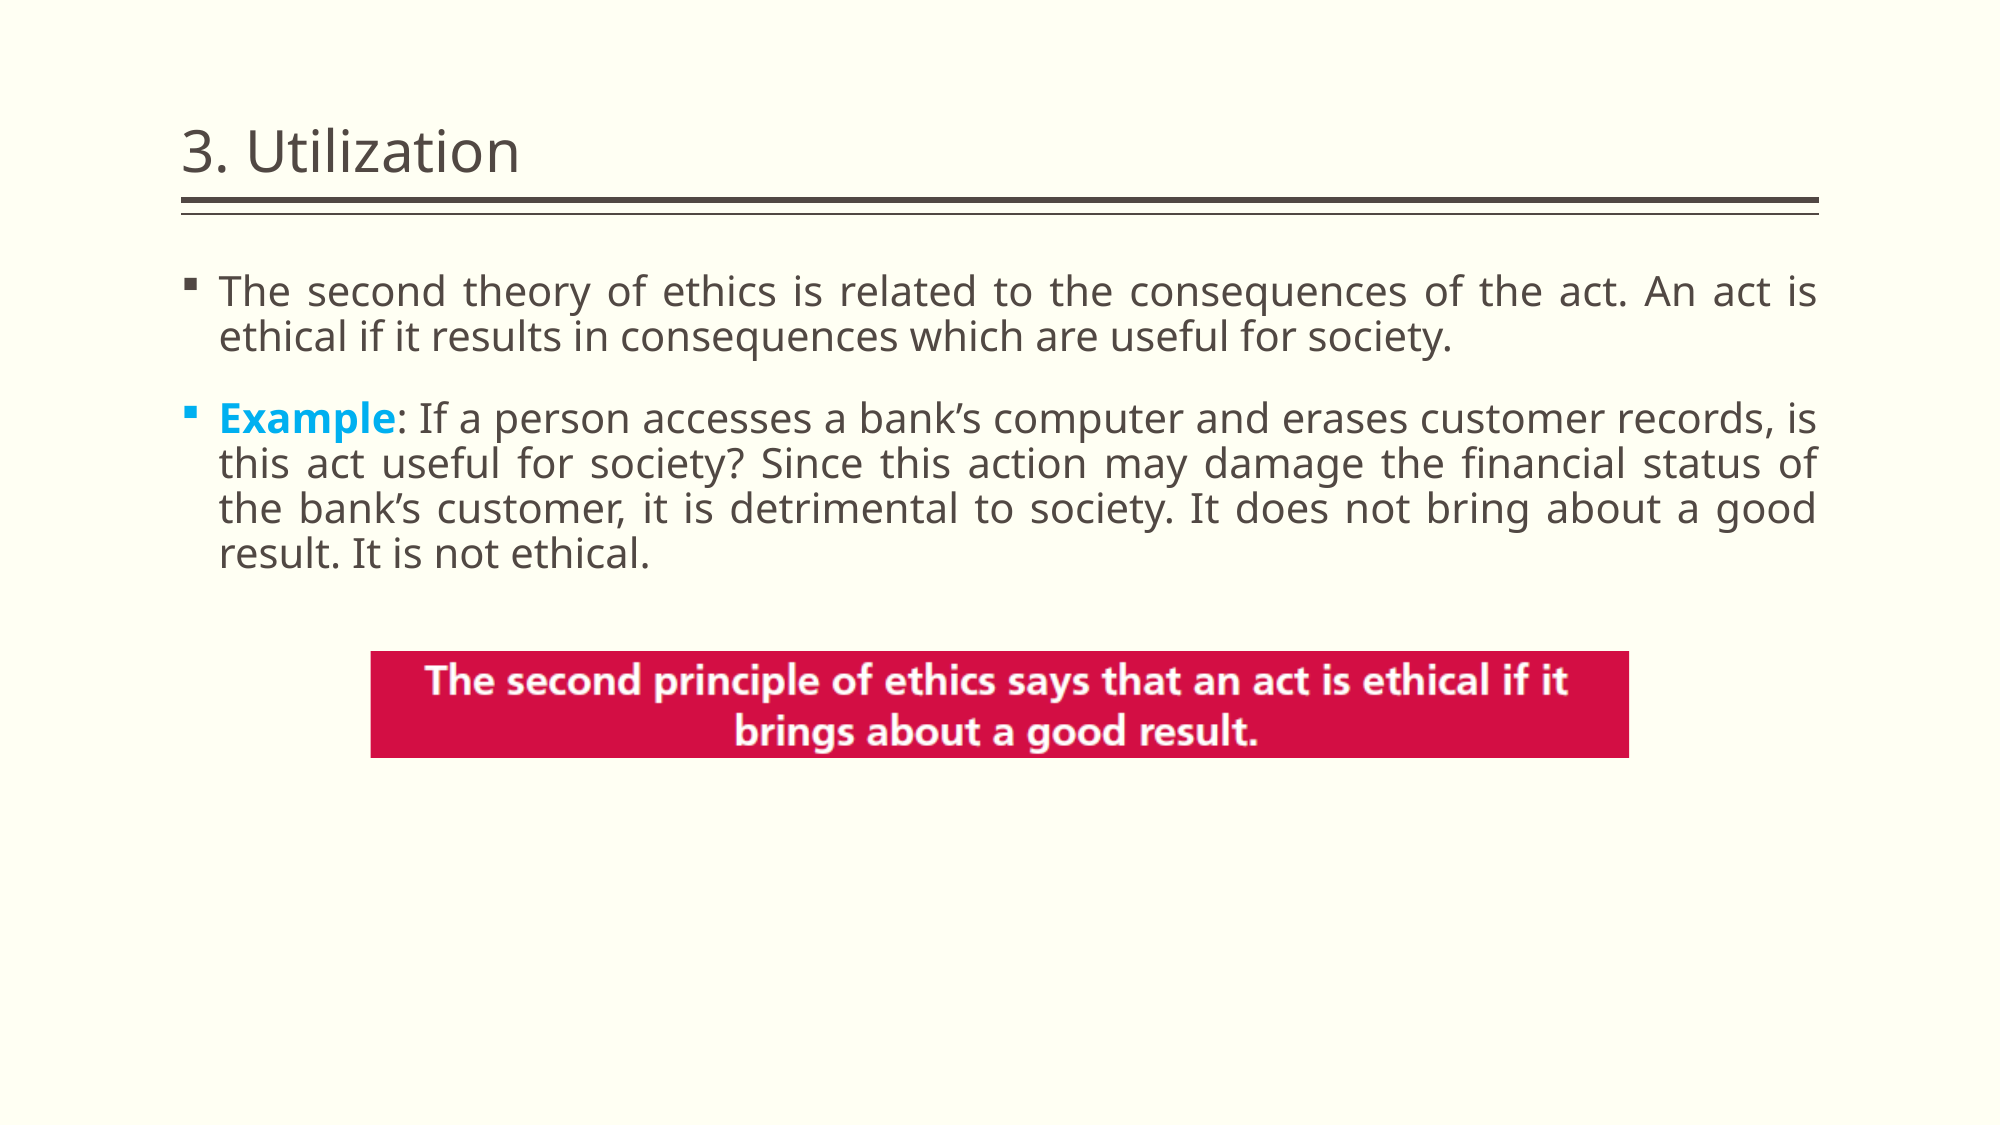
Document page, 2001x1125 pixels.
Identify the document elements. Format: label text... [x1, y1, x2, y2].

picture [370, 651, 1630, 758]
title 3. Utilization [181, 12, 1819, 193]
list The second theory of ethics is related to the consequences of the act. An act is ethical if it results in consequences which are useful for society. Example: If a person accesses a bank’s computer and erases customer records, is this act useful for society? Since this action may damage the financial status of the bank’s customer, it is detrimental to society. It does not bring about a good result. It is not ethical. [181, 262, 1819, 614]
